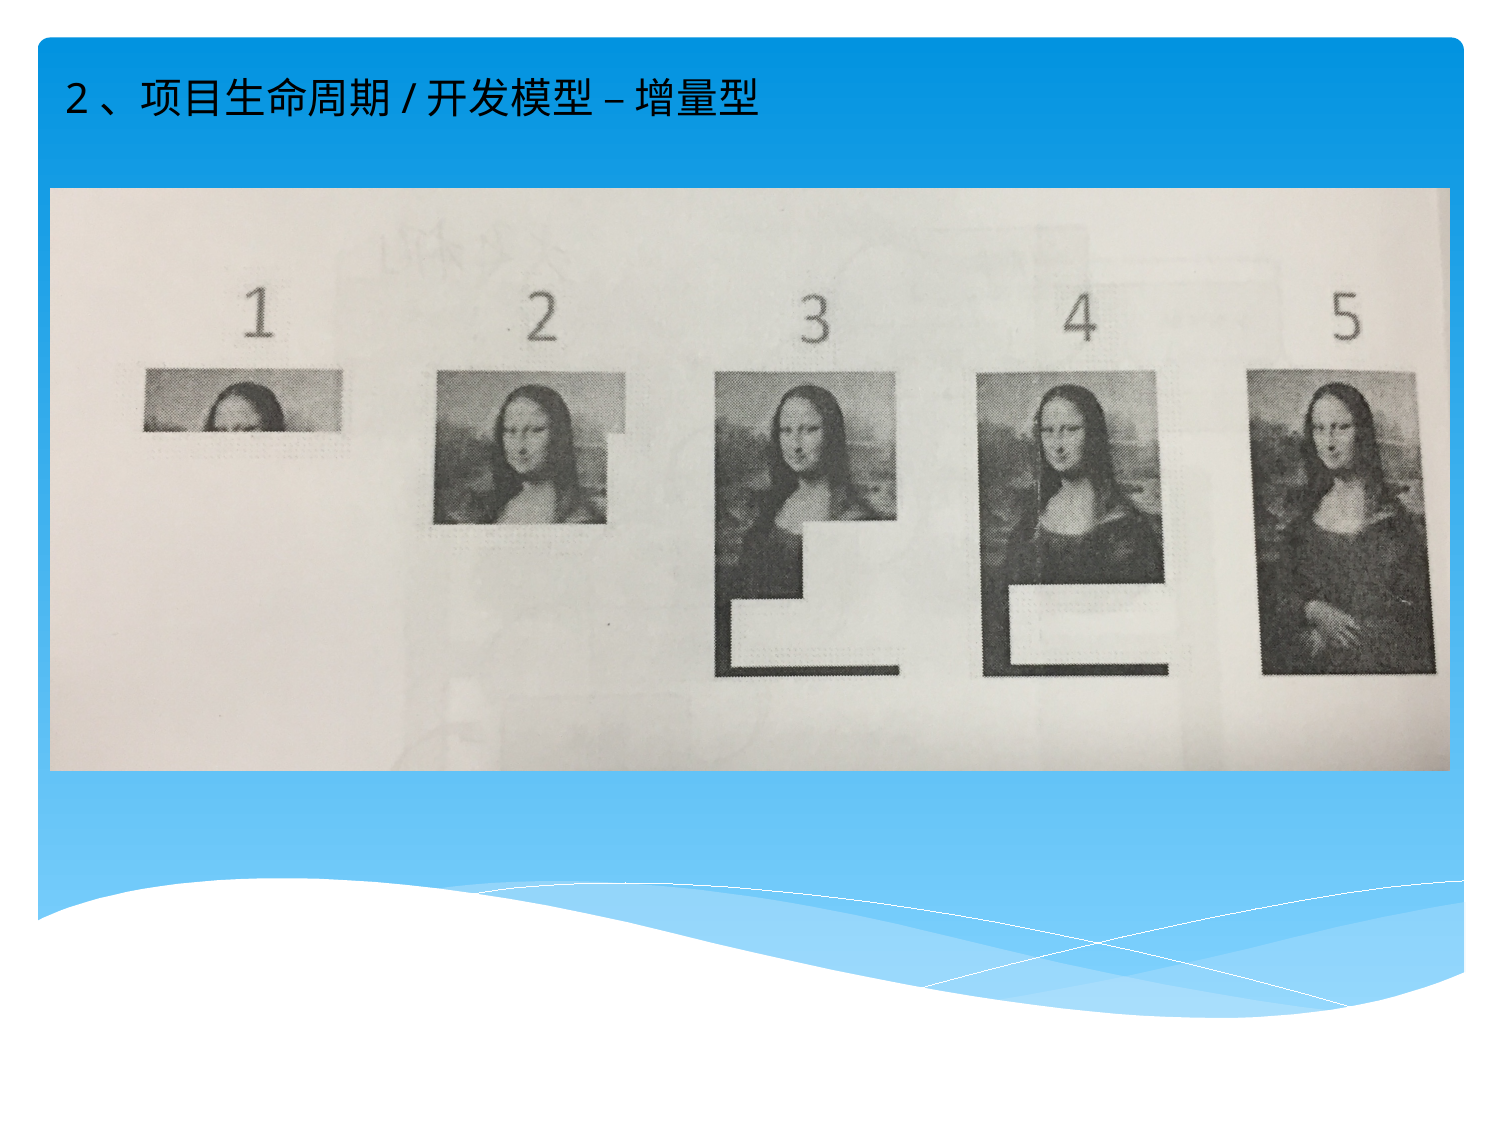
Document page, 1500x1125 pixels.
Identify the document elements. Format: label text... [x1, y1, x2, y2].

picture [50, 188, 1450, 771]
text_box 2、项目生命周期/开发模型 – 增量型 [50, 64, 960, 130]
